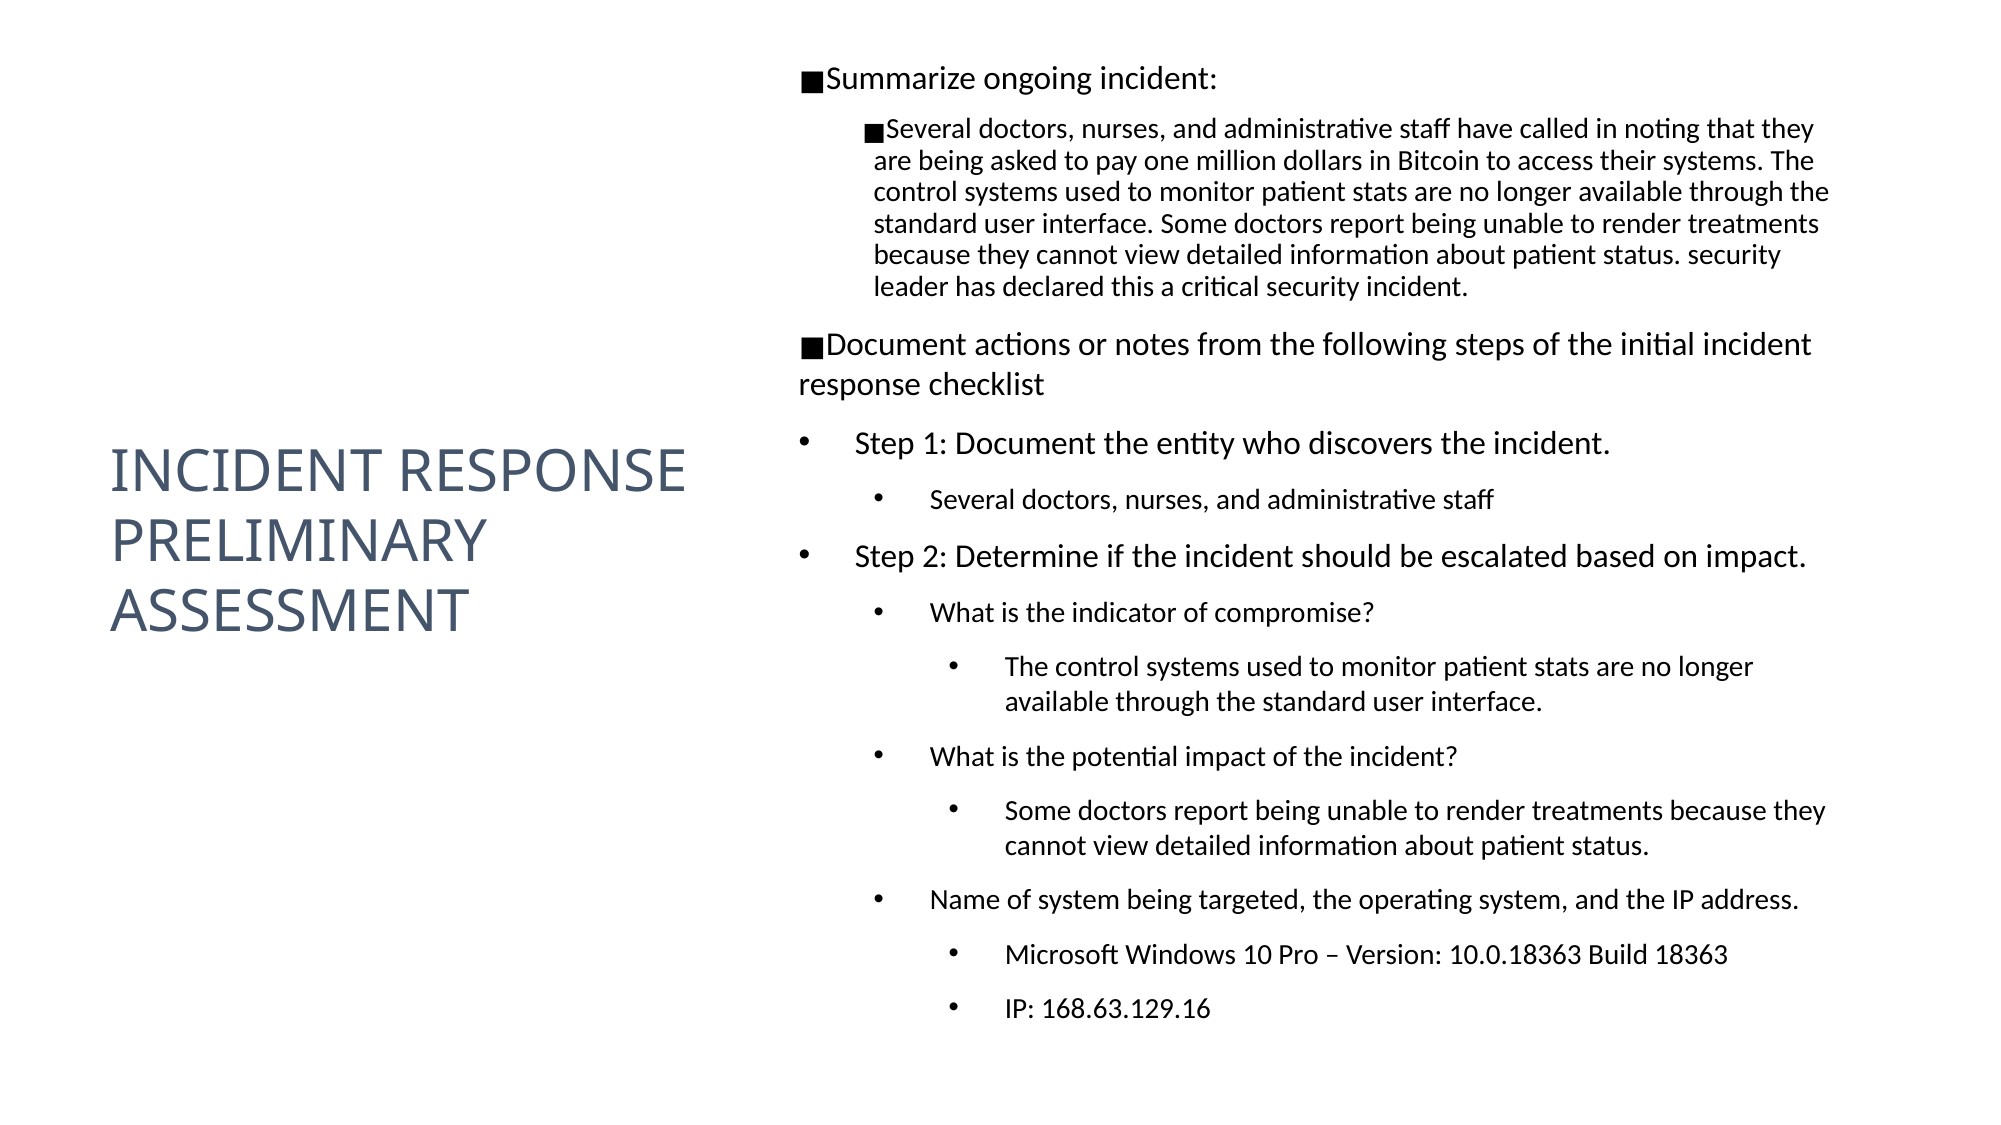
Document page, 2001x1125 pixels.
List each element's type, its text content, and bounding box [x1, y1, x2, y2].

title INCIDENT RESPONSE PRELIMINARY ASSESSMENT [95, 115, 764, 962]
list Summarize ongoing incident: Several doctors, nurses, and administrative staff have called in noting that they are being asked to pay one million dollars in Bitcoin to access their systems. The control systems used to monitor patient stats are no longer available through the standard user interface. Some doctors report being unable to render treatments because they cannot view detailed information about patient status. security leader has declared this a critical security incident. Document actions or notes from the following steps of the initial incident response checklist Step 1: Document the entity who discovers the incident. Several doctors, nurses, and administrative staff Step 2: Determine if the incident should be escalated based on impact. What is the indicator of compromise? The control systems used to monitor patient stats are no longer available through the standard user interface. What is the potential impact of the incident? Some doctors report being unable to render treatments because they cannot view detailed information about patient status. Name of system being targeted, the operating system, and the IP address. Microsoft Windows 10 Pro – Version: 10.0.18363 Build 18363 IP: 168.63.129.16 [783, 16, 1848, 1125]
